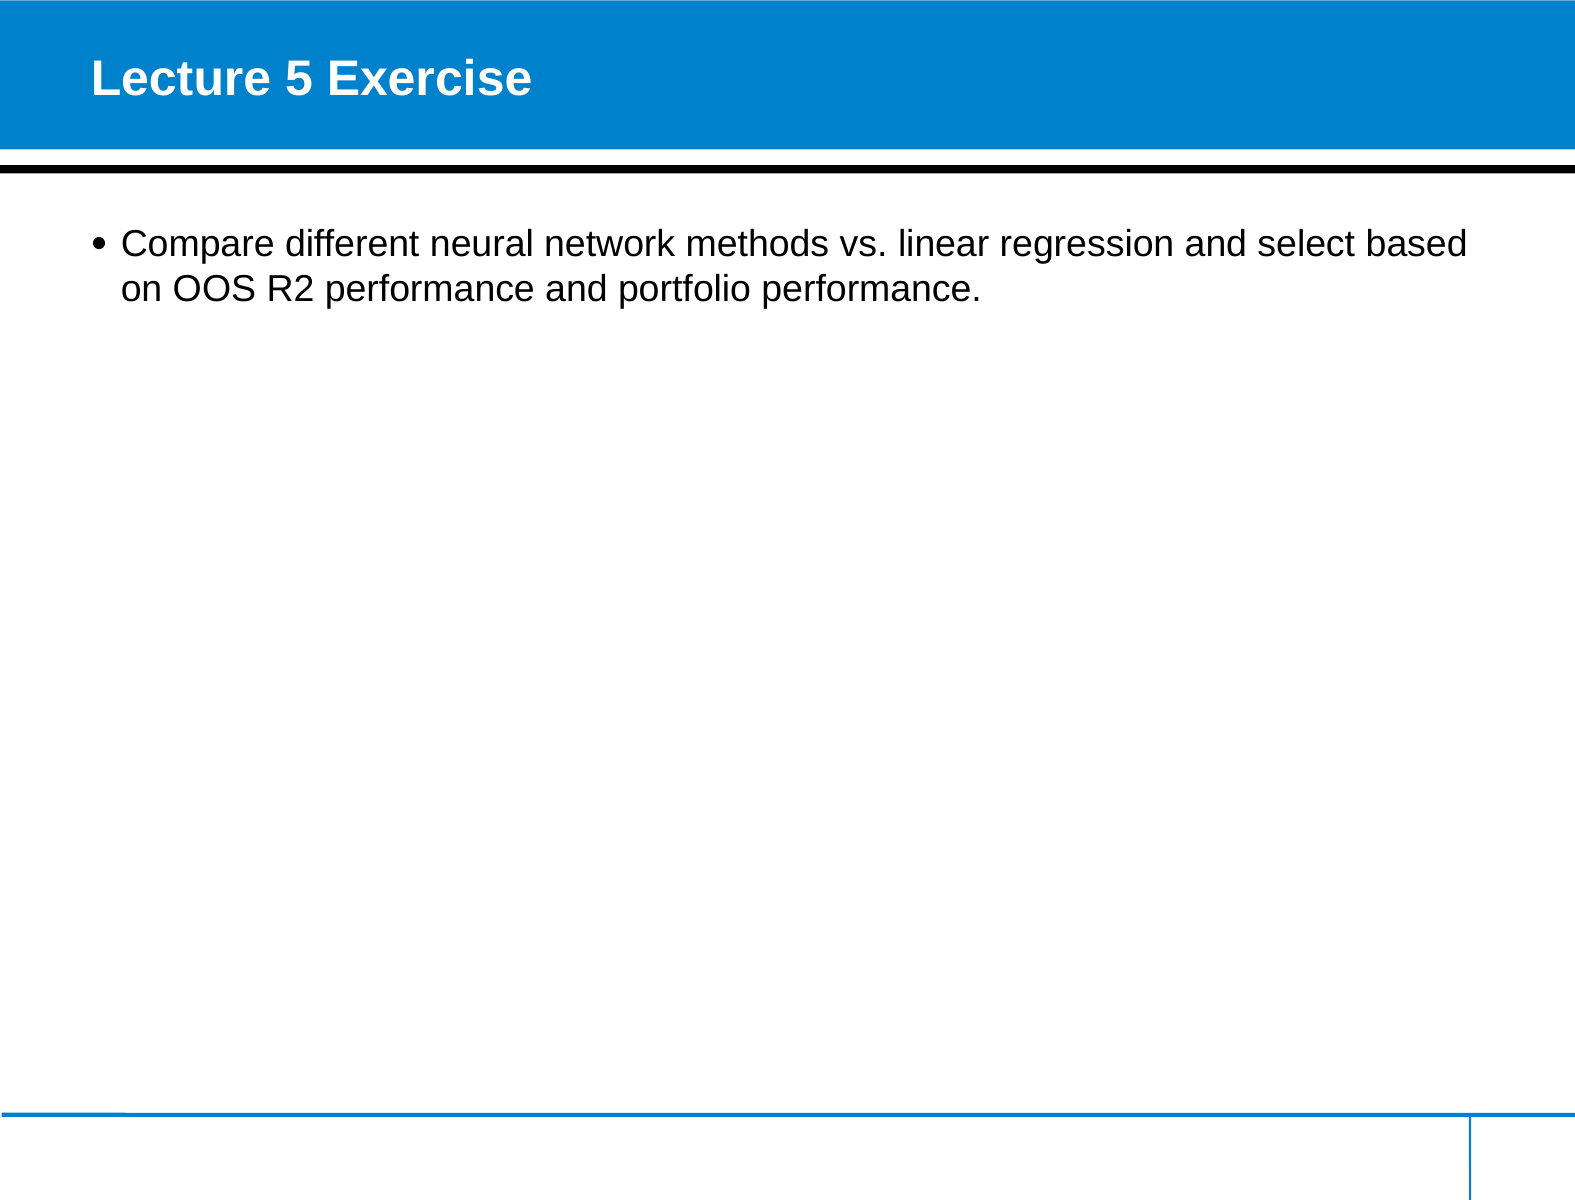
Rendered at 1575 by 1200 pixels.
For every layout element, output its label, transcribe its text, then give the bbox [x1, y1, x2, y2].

title Lecture 5 Exercise [75, 7, 1500, 143]
list Compare different neural network methods vs. linear regression and select based on OOS R2 performance and portfolio performance. [74, 211, 1501, 1072]
